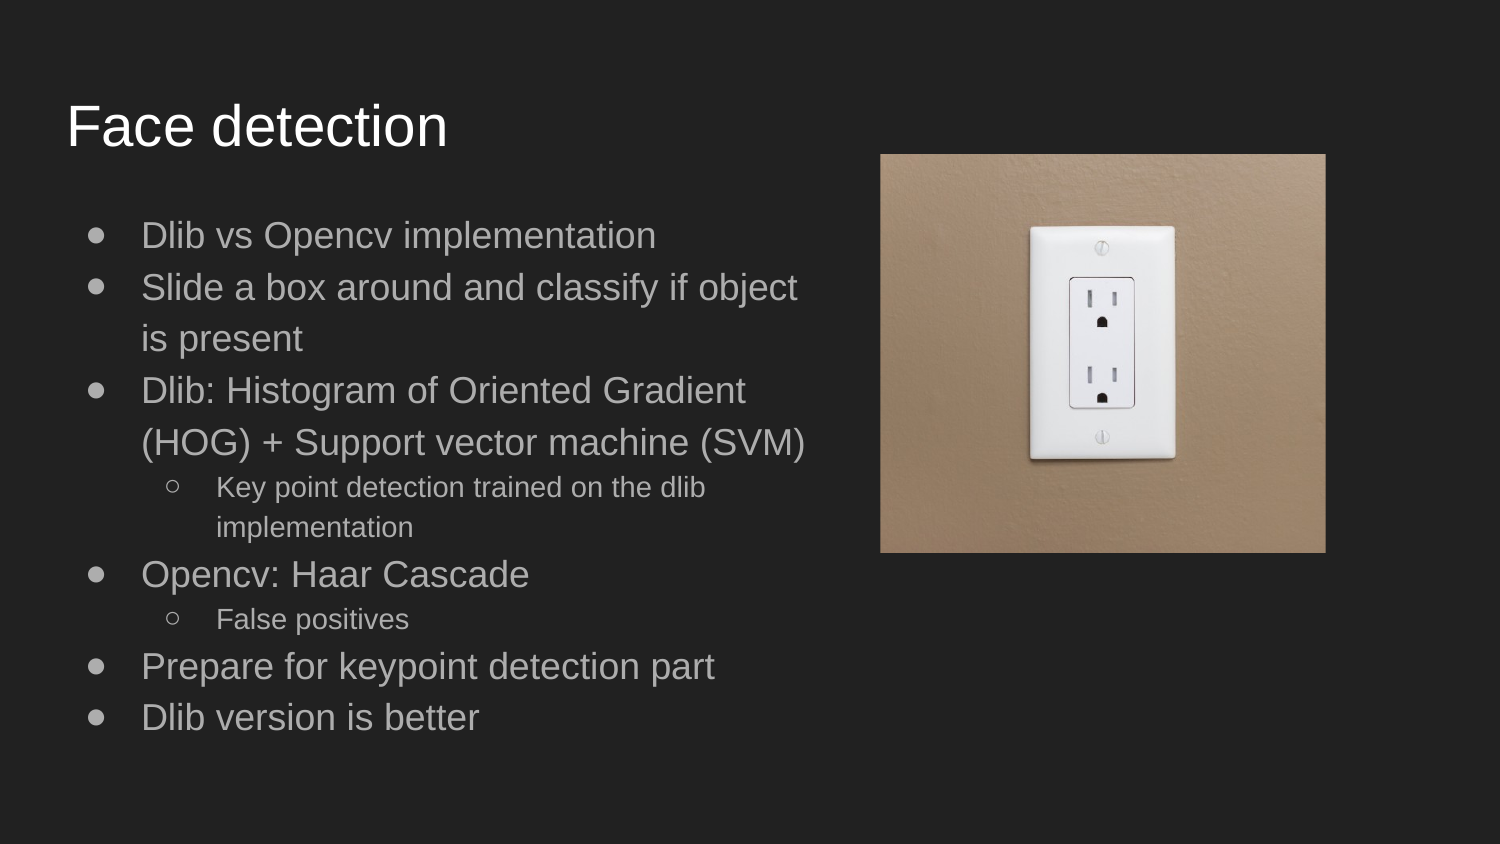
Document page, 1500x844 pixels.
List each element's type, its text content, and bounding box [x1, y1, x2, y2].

title Face detection [51, 72, 1449, 167]
picture [879, 153, 1326, 554]
list Dlib vs Opencv implementation Slide a box around and classify if object is present Dlib: Histogram of Oriented Gradient (HOG) + Support vector machine (SVM) Key point detection trained on the dlib implementation Opencv: Haar Cascade False positives Prepare for keypoint detection part Dlib version is better [51, 189, 835, 750]
